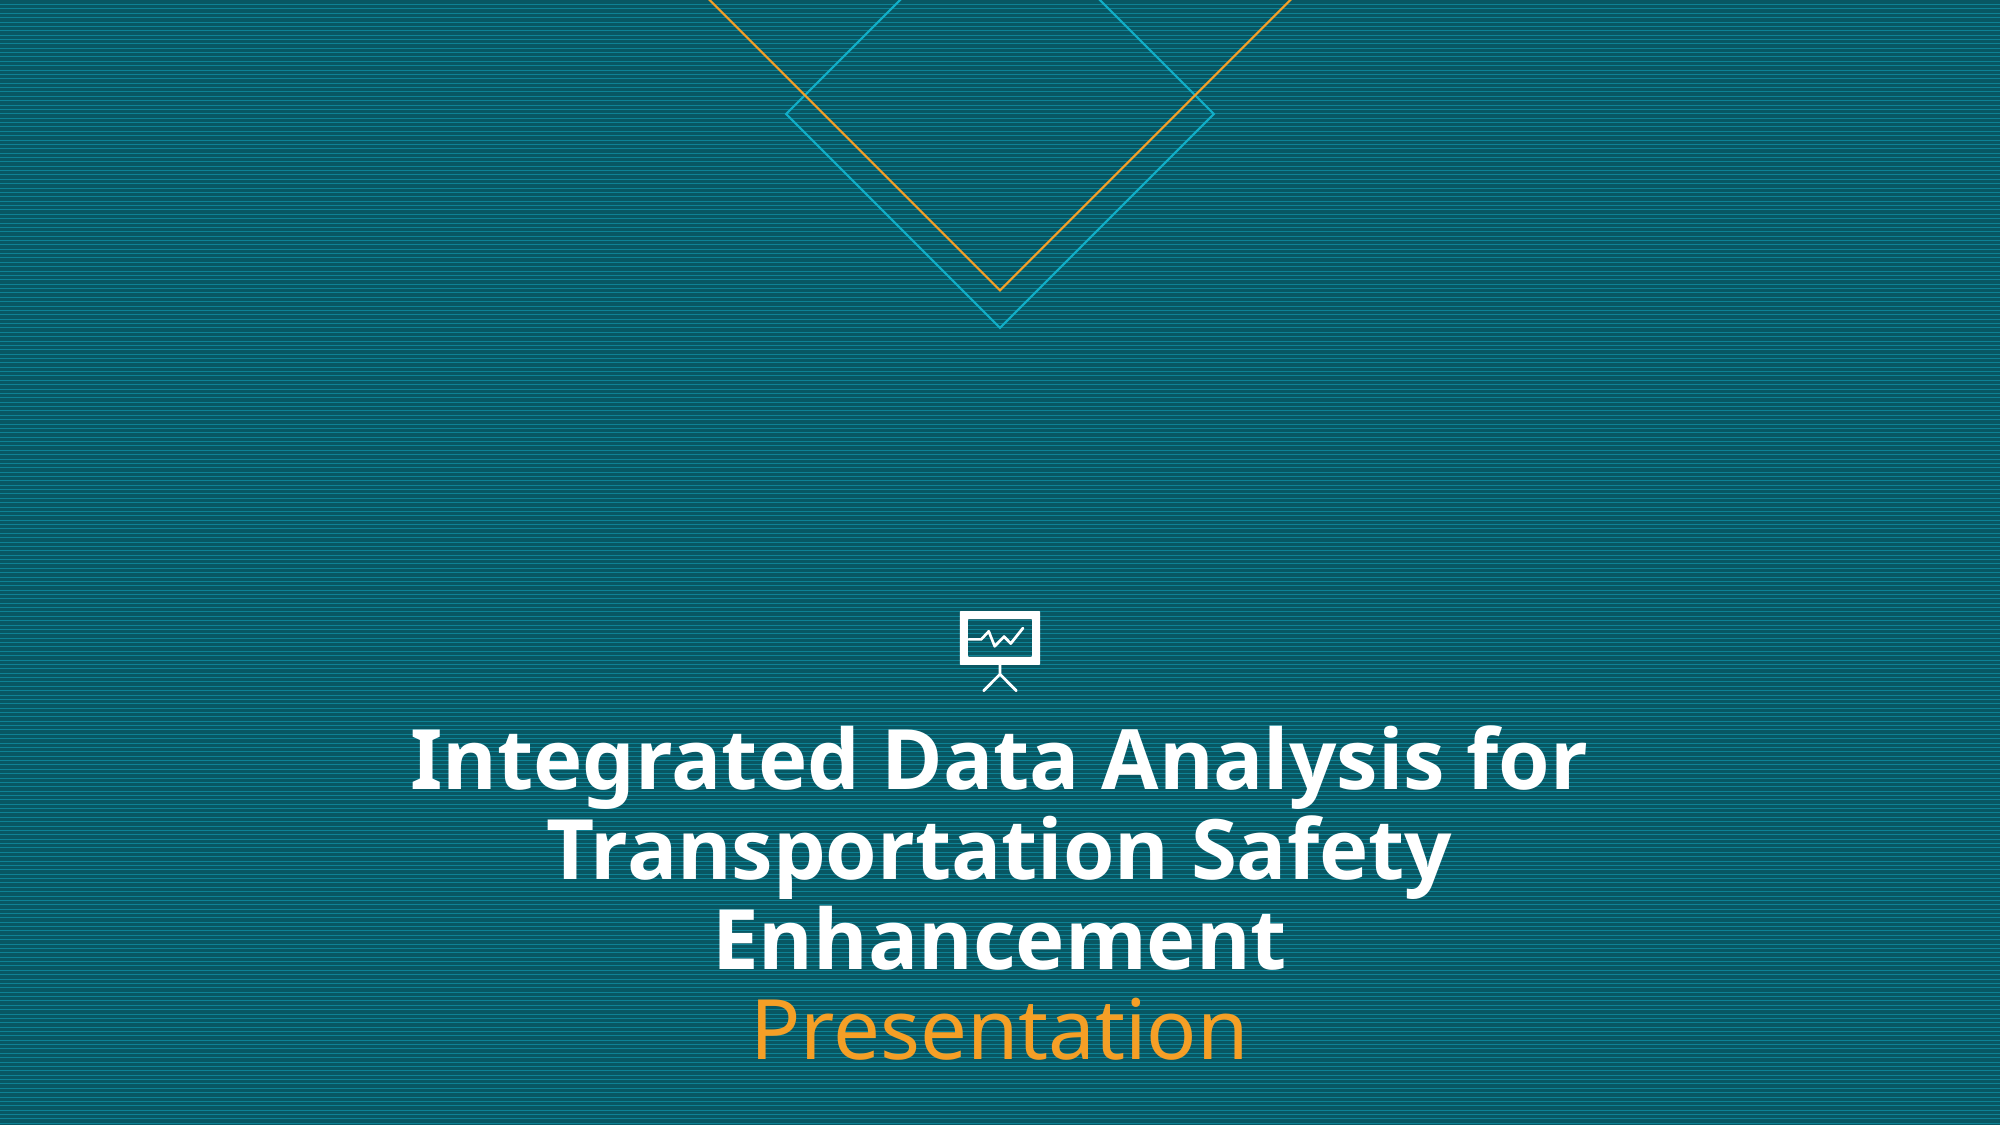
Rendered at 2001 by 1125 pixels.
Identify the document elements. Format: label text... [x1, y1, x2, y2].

title Integrated Data Analysis for Transportation Safety Enhancement Presentation [249, 717, 1750, 1078]
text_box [959, 611, 1041, 692]
text_box [708, 0, 1292, 292]
text_box [784, 95, 1216, 330]
